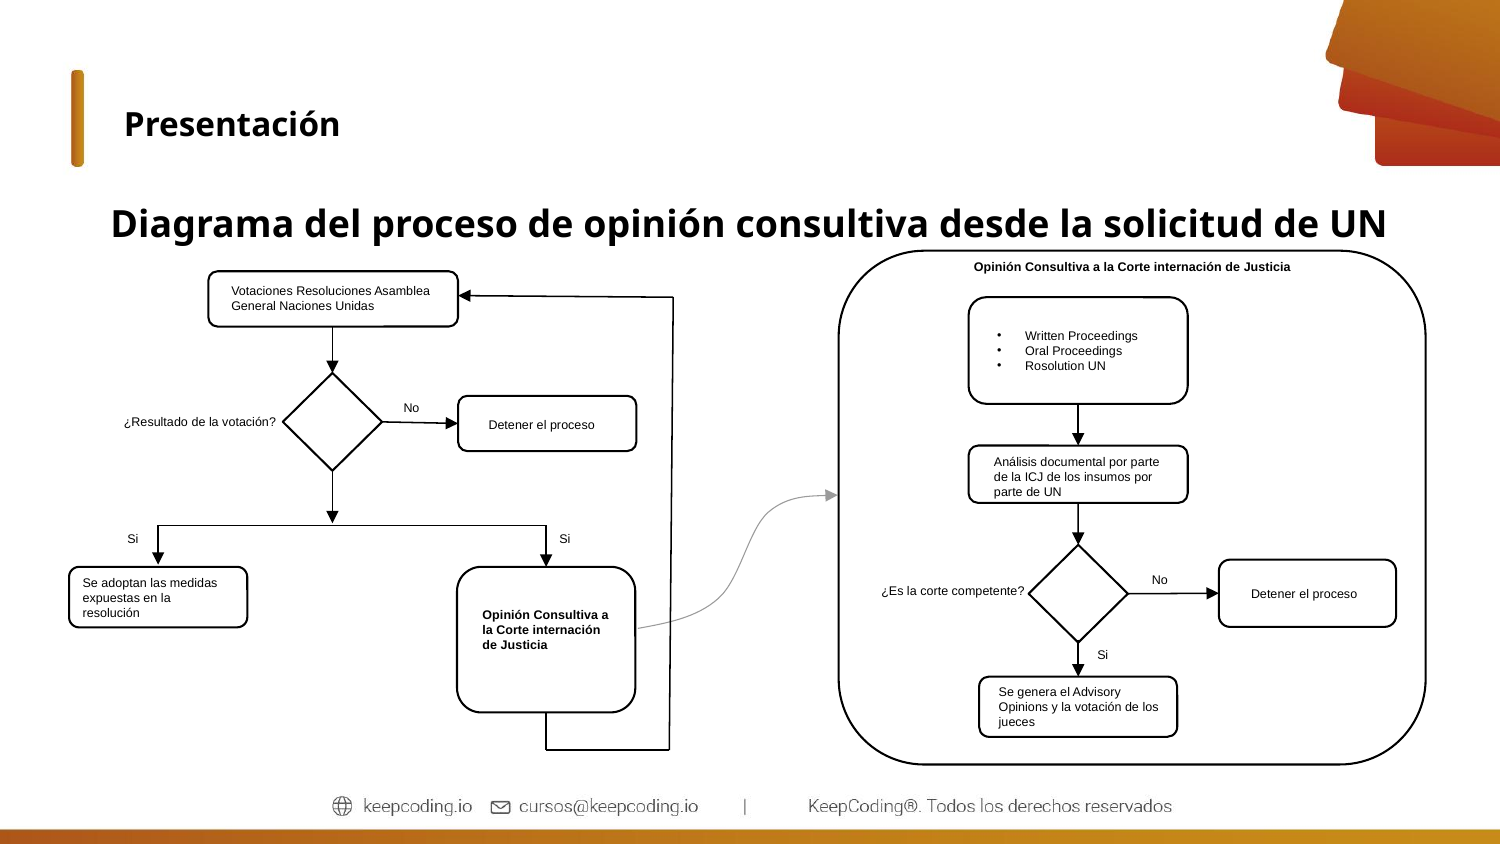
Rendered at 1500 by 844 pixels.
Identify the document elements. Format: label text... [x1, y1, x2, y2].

picture [0, 0, 1500, 844]
text_box Votaciones Resoluciones Asamblea General Naciones Unidas [216, 275, 449, 320]
text_box [678, 489, 836, 622]
text_box [637, 610, 664, 631]
text_box No [388, 393, 435, 420]
text_box Diagrama del proceso de opinión consultiva desde la solicitud de UN [108, 151, 1424, 246]
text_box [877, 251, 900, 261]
text_box Opinión Consultiva a la Corte internación de Justicia [467, 599, 625, 660]
text_box [836, 248, 1428, 767]
text_box [454, 564, 638, 715]
text_box Si [112, 523, 154, 553]
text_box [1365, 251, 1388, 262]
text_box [669, 296, 674, 751]
text_box [73, 564, 250, 630]
text_box Detener el proceso [473, 409, 633, 439]
text_box Presentación [108, 95, 859, 151]
text_box [455, 393, 639, 454]
text_box Si [544, 523, 586, 553]
text_box ¿Resultado de la votación? [109, 406, 292, 437]
text_box [292, 374, 384, 473]
text_box [206, 269, 461, 329]
text_box Se adoptan las medidas expuestas en la resolución [67, 567, 243, 628]
